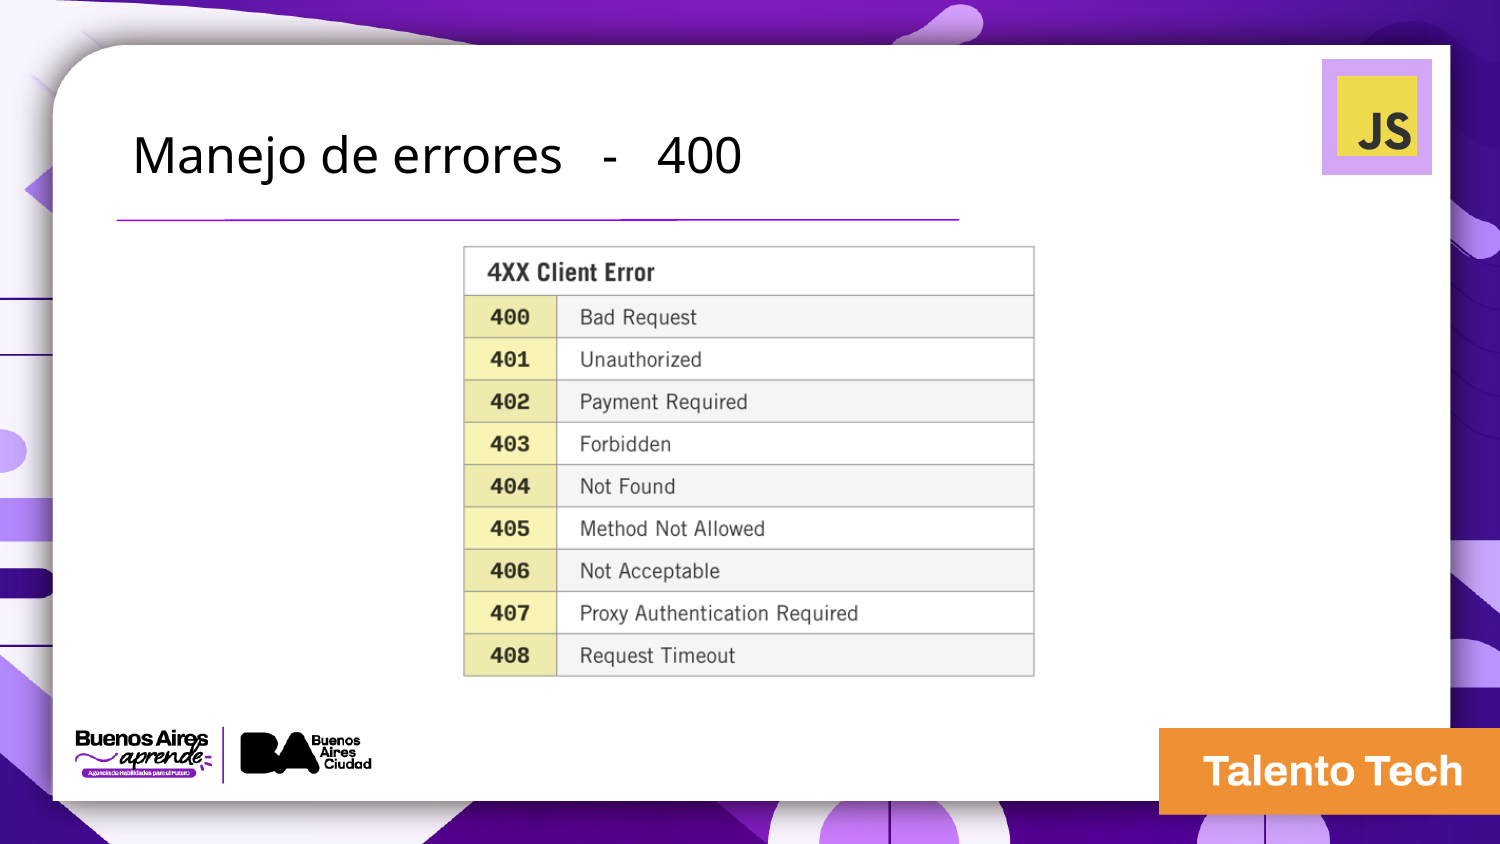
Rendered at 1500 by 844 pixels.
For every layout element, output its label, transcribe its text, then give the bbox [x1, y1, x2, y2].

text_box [1321, 56, 1433, 176]
picture [0, 0, 1500, 844]
text_box Manejo de errores - 400 [117, 94, 1437, 199]
